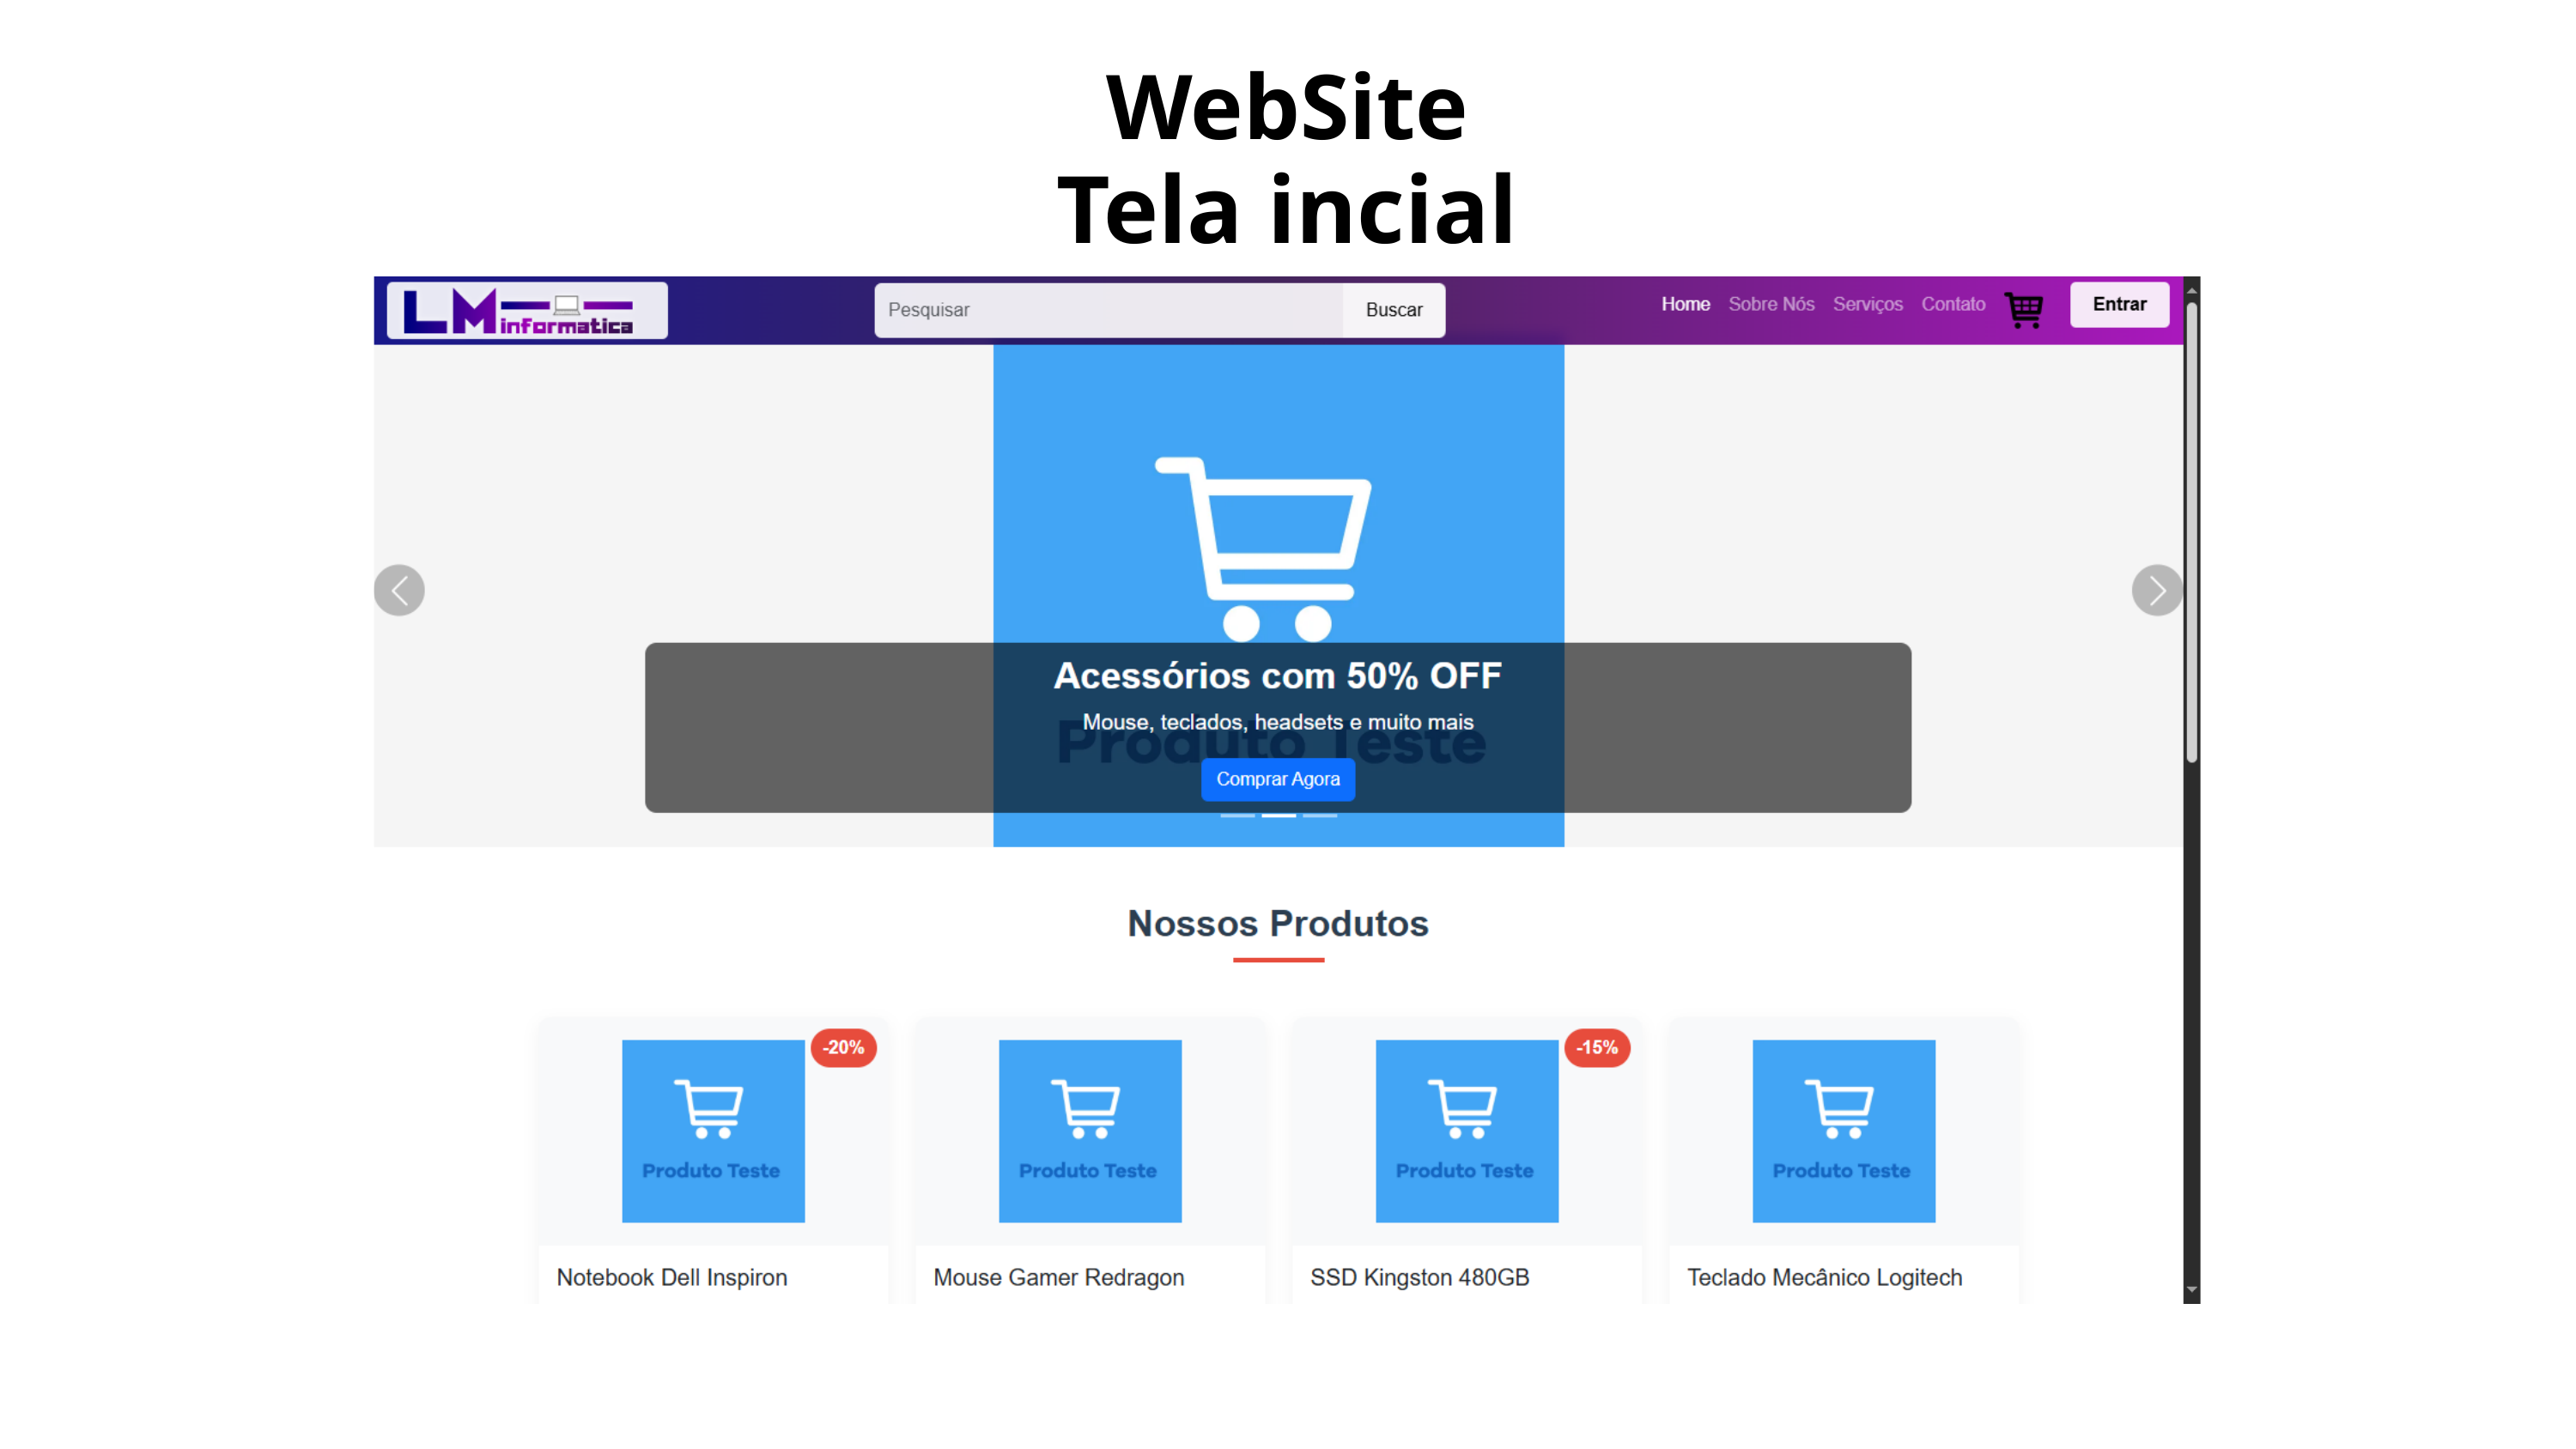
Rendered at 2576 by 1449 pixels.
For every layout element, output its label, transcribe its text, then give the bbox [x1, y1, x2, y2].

text_box [374, 276, 2201, 1304]
text_box WebSite [1105, 32, 1470, 131]
text_box Tela incial [1053, 131, 1522, 262]
